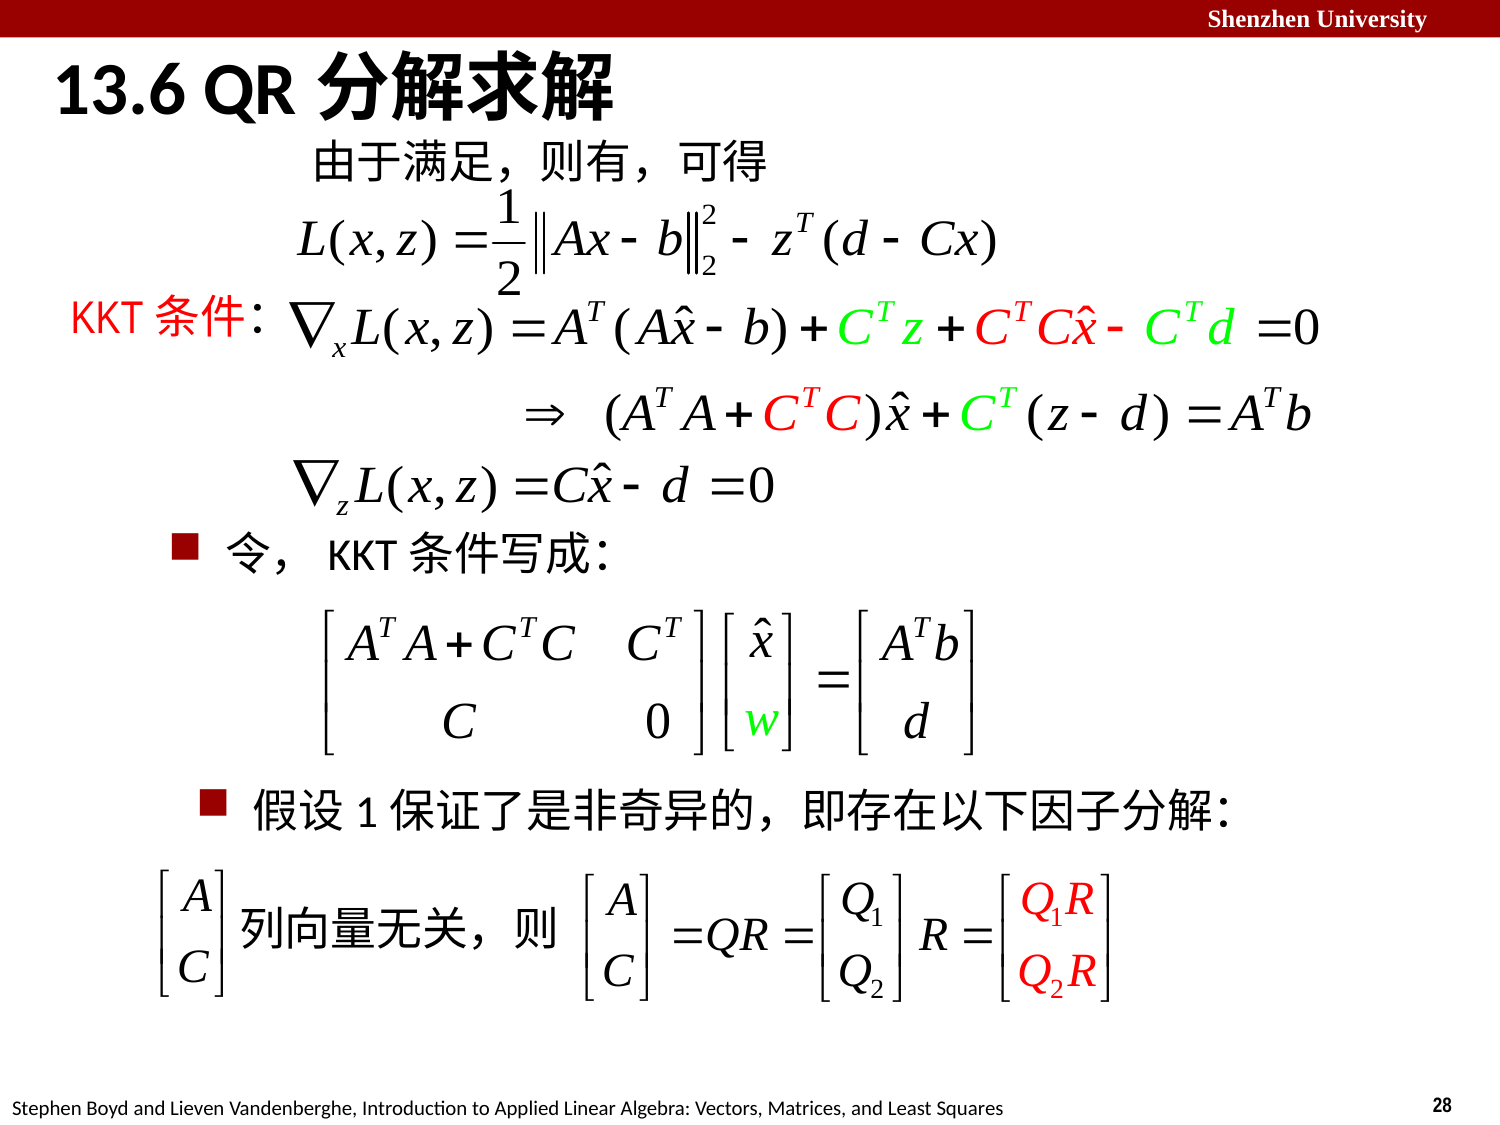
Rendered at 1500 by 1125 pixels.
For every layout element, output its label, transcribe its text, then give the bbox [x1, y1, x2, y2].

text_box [287, 174, 1006, 307]
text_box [574, 862, 1129, 1014]
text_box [312, 599, 995, 766]
text_box 列向量无关，则 [246, 900, 560, 956]
text_box KKT条件： [70, 287, 280, 343]
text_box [287, 449, 784, 529]
text_box 13.6 QR分解求解 [37, 37, 1482, 131]
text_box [149, 862, 242, 1007]
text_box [282, 287, 1339, 453]
